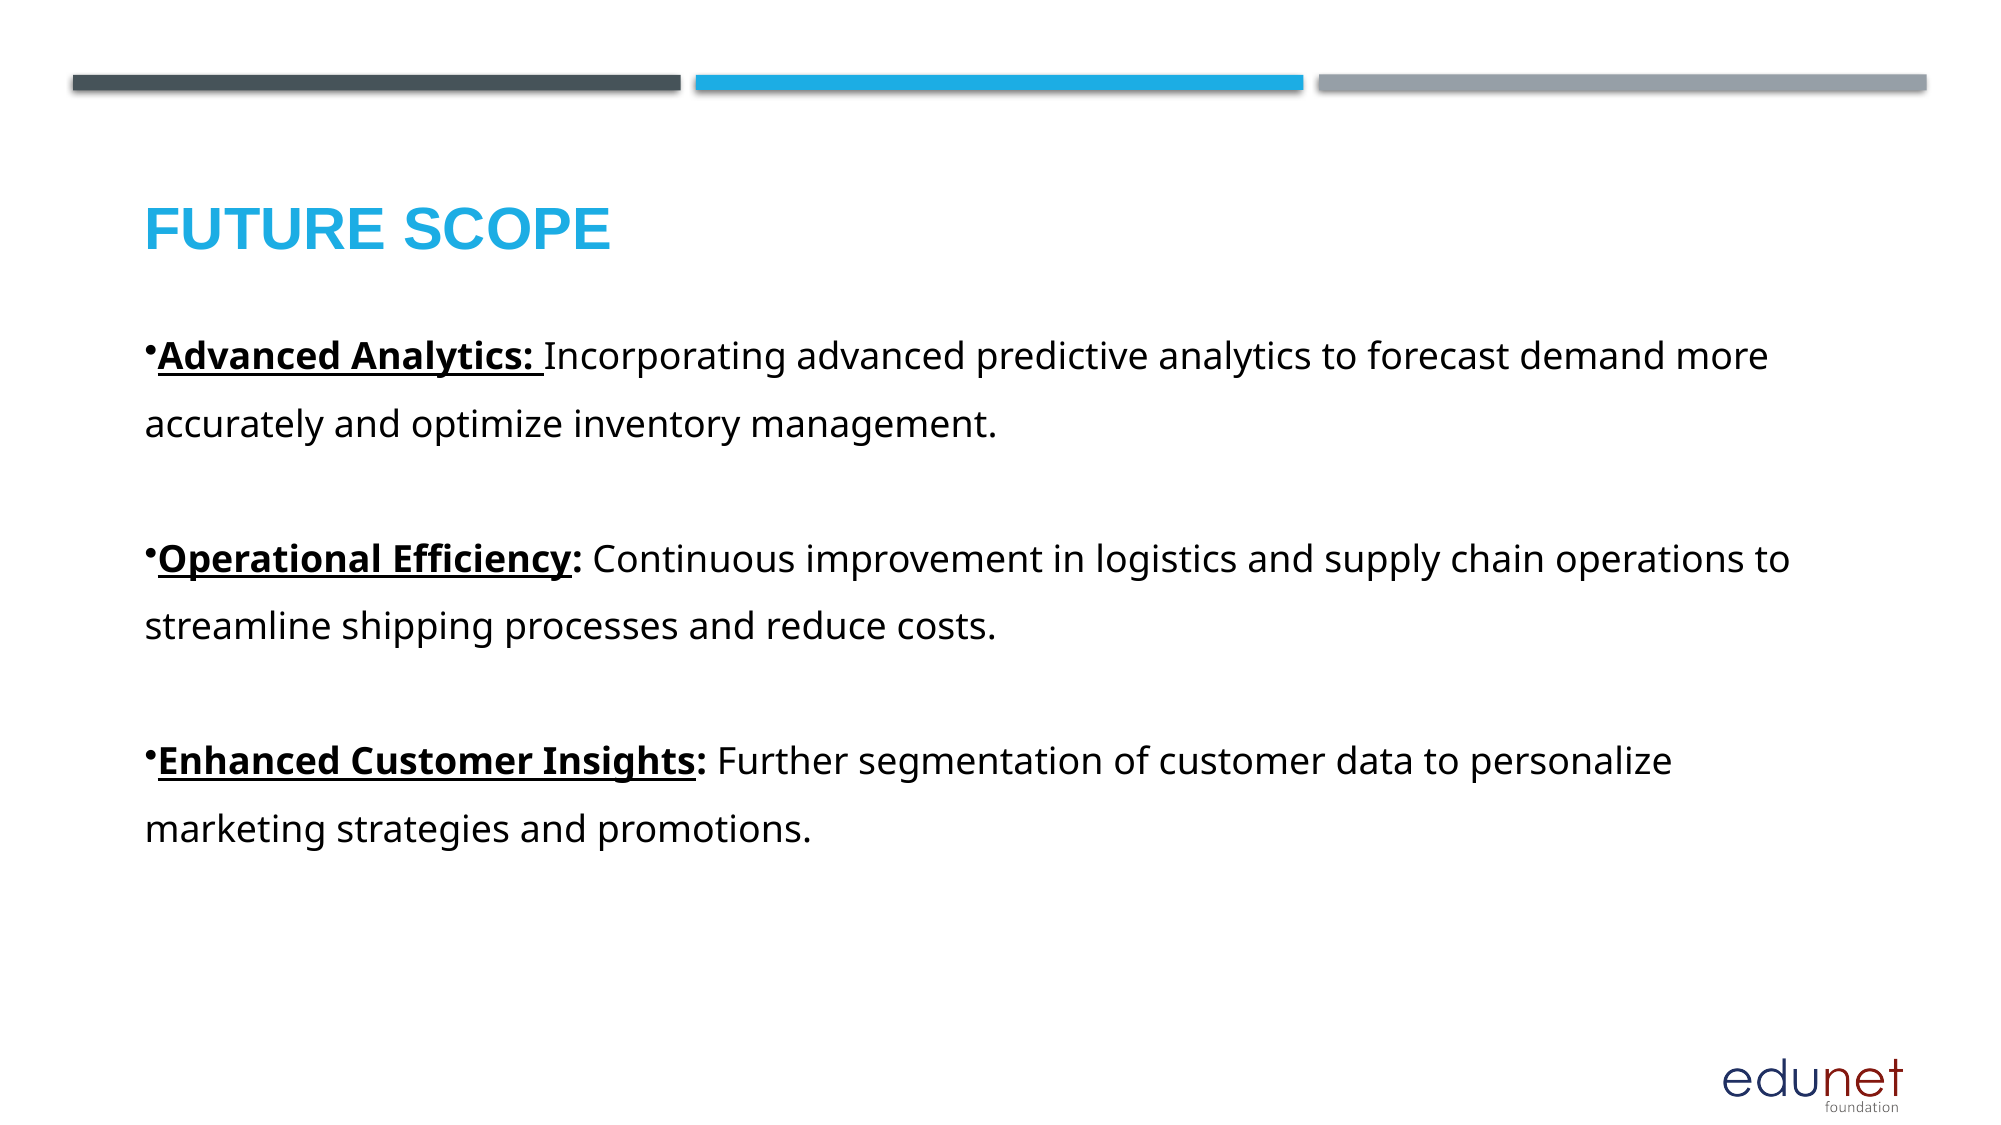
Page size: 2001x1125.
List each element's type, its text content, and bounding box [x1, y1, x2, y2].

text_box Future scope [129, 182, 1939, 270]
picture [1719, 1056, 1905, 1116]
text_box Advanced Analytics: Incorporating advanced predictive analytics to forecast demand more accurately and optimize inventory management. Operational Efficiency: Continuous improvement in logistics and supply chain operations to streamline shipping processes and reduce costs. Enhanced Customer Insights: Further segmentation of customer data to personalize marketing strategies and promotions. [129, 302, 1833, 858]
